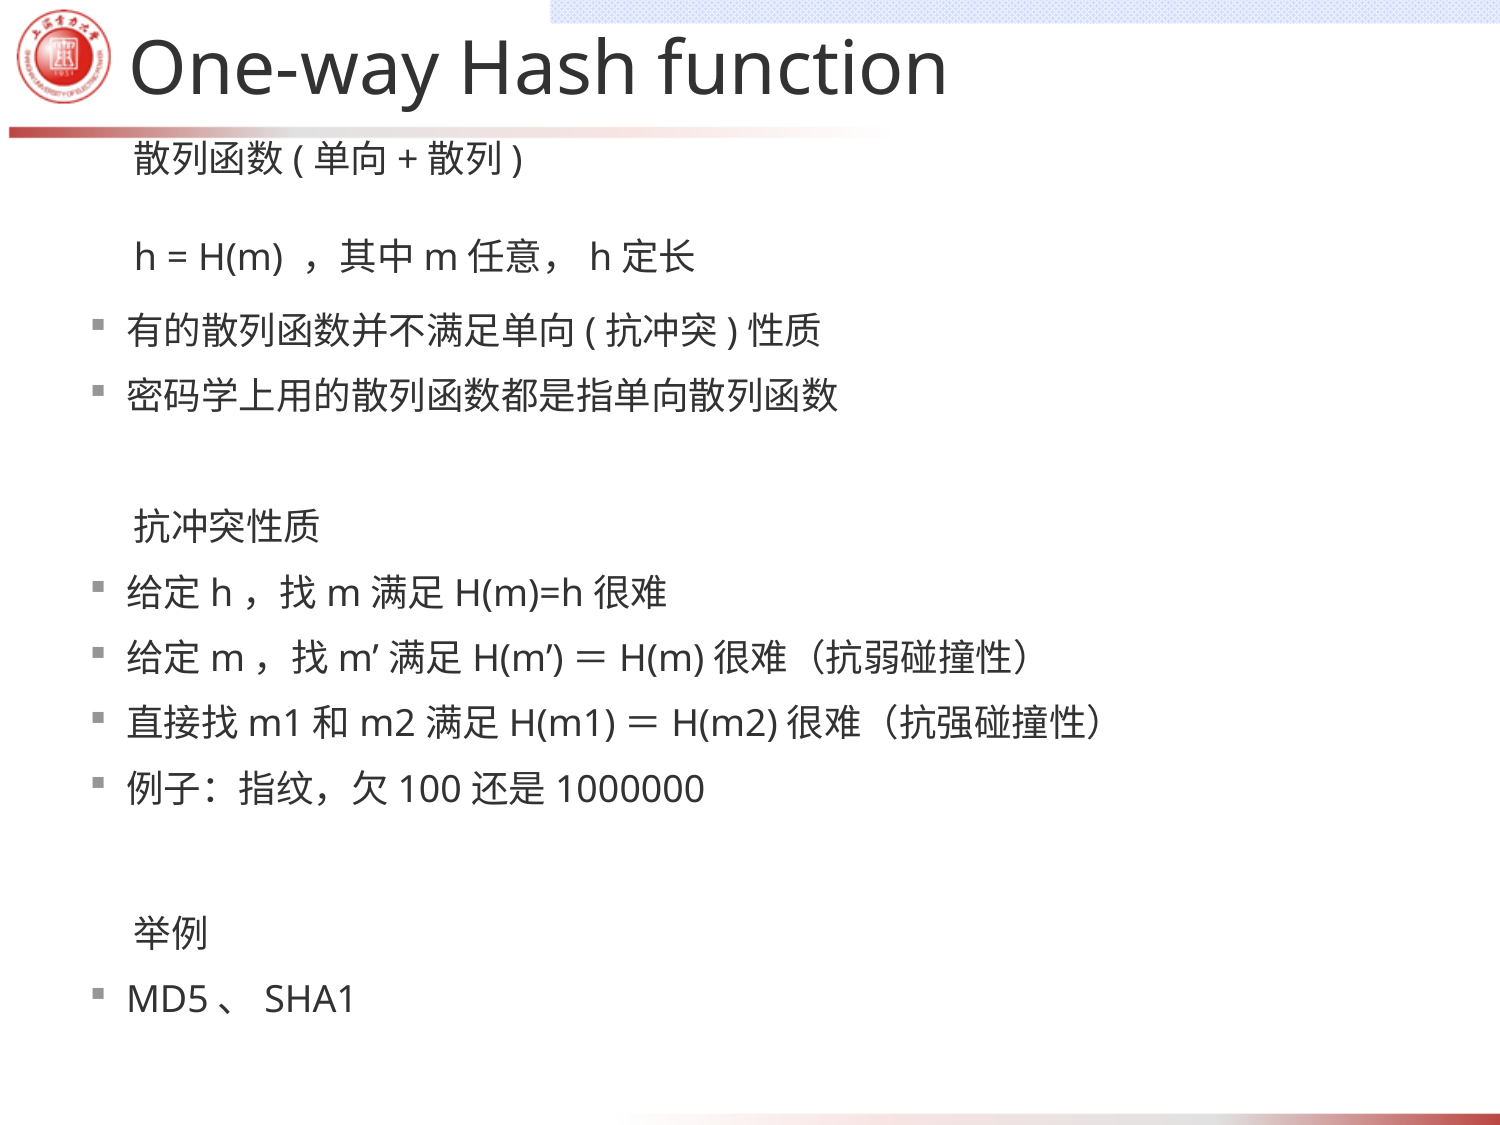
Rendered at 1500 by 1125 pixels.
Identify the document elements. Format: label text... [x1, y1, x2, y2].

title One-way Hash function [128, 49, 1477, 110]
picture [0, 0, 1500, 1125]
list 散列函数(单向+散列) h = H(m) ，其中m任意，h定长 有的散列函数并不满足单向(抗冲突)性质 密码学上用的散列函数都是指单向散列函数 抗冲突性质 给定h，找m满足H(m)=h很难 给定m，找m’满足H(m’)＝H(m)很难（抗弱碰撞性） 直接找m1和m2满足H(m1)＝H(m2)很难（抗强碰撞性） 例子：指纹，欠100还是1000000 举例 MD5、SHA1 [77, 140, 1425, 883]
